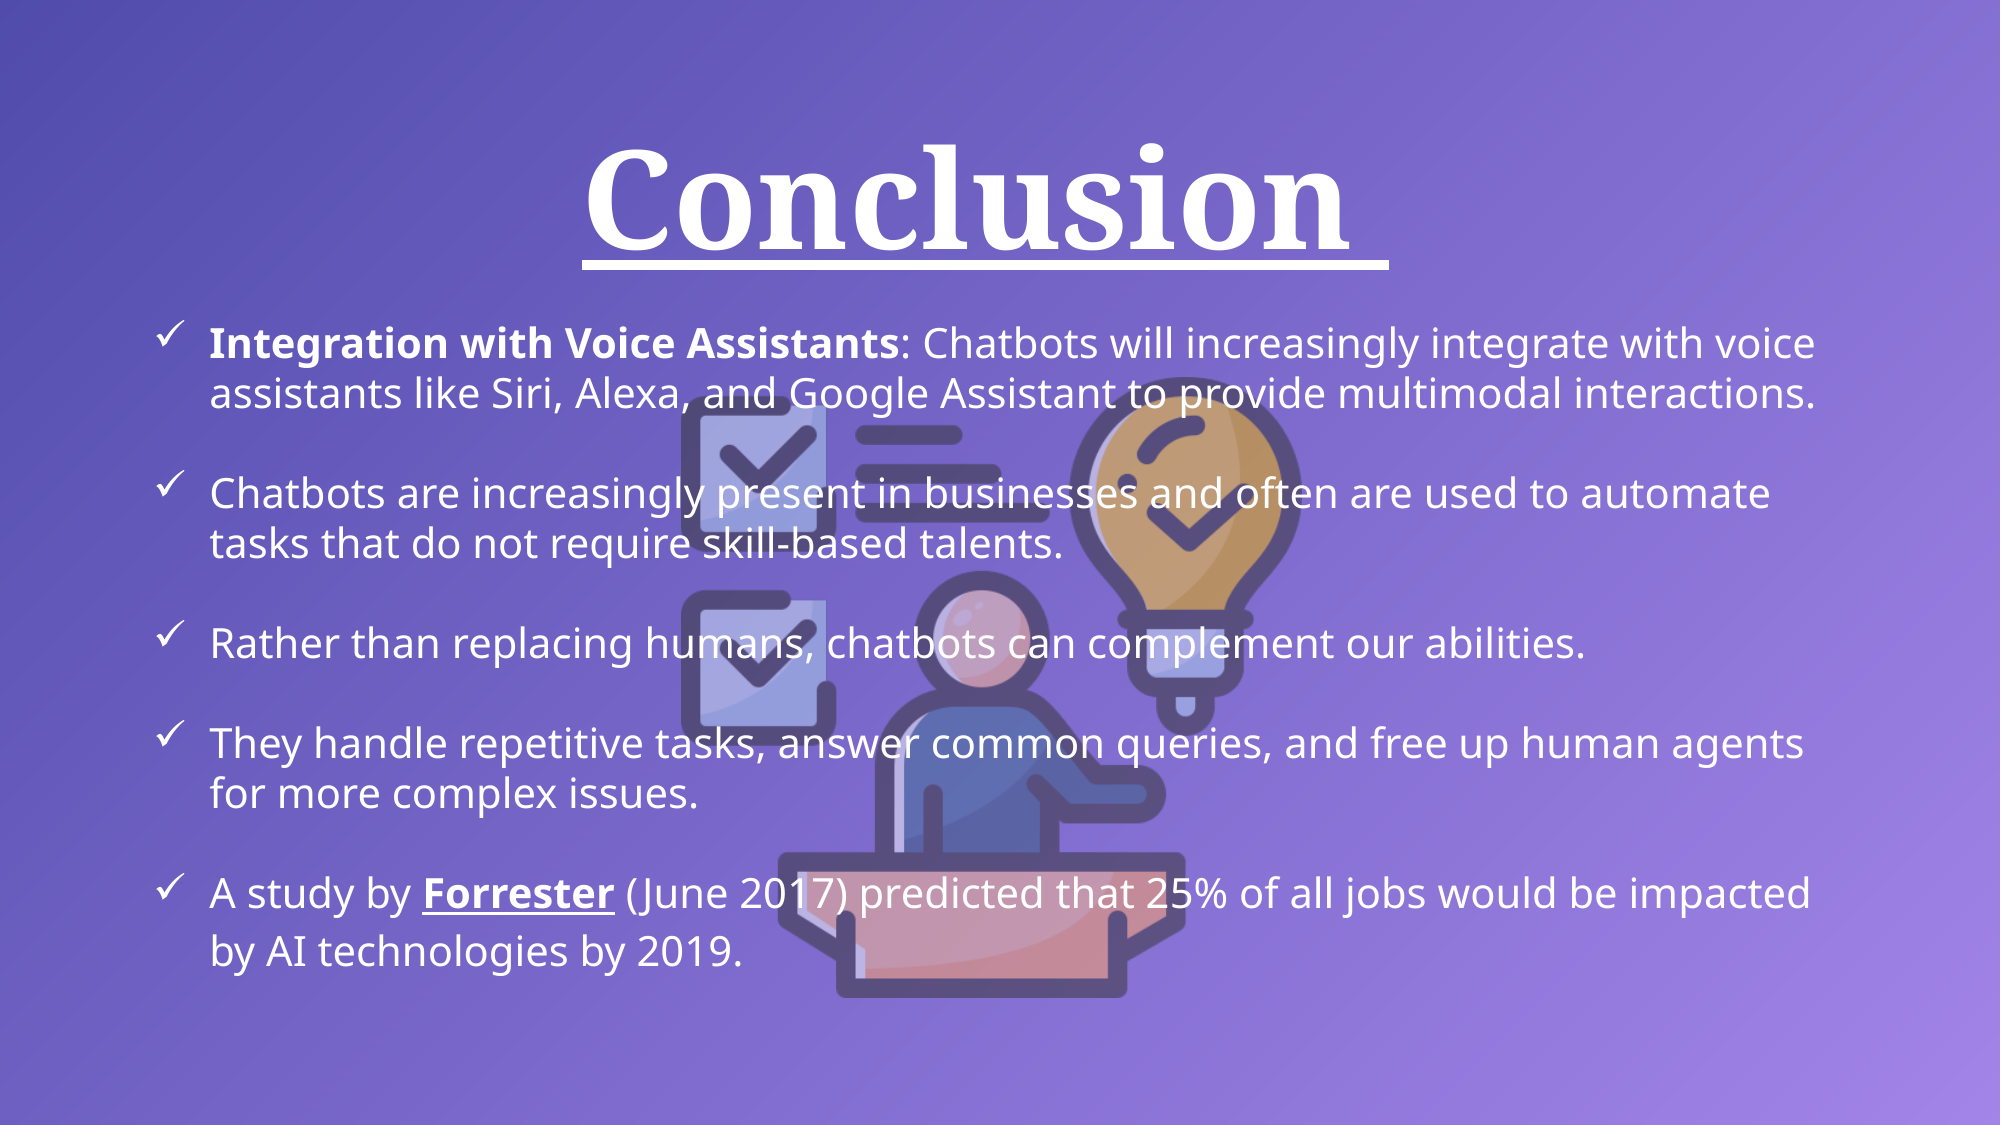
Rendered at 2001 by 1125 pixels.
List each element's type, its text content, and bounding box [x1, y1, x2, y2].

text_box Integration with Voice Assistants: Chatbots will increasingly integrate with voice assistants like Siri, Alexa, and Google Assistant to provide multimodal interactions. Chatbots are increasingly present in businesses and often are used to automate tasks that do not require skill-based talents. Rather than replacing humans, chatbots can complement our abilities. They handle repetitive tasks, answer common queries, and free up human agents for more complex issues. A study by Forrester (June 2017) predicted that 25% of all jobs would be impacted by AI technologies by 2019. [138, 309, 1862, 982]
text_box Conclusion [566, 104, 1416, 285]
picture [681, 377, 1302, 998]
